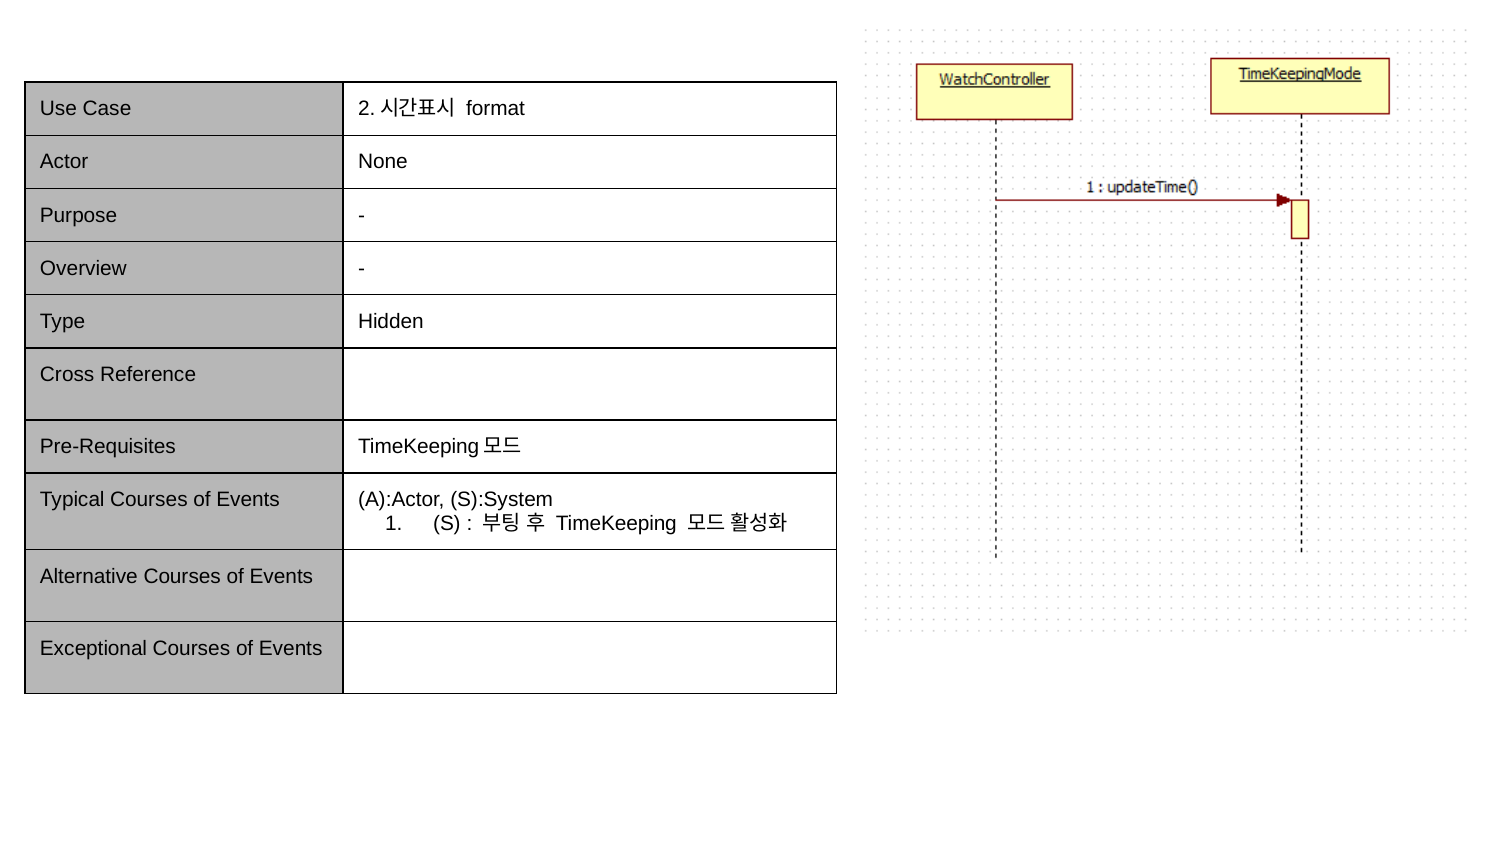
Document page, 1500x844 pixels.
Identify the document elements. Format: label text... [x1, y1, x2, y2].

table_header Use Case [26, 83, 342, 135]
table_cell Overview [26, 242, 342, 294]
table_header 2.시간표시 format [344, 83, 836, 135]
table_cell [344, 349, 836, 419]
table_cell Cross Reference [26, 349, 342, 419]
table_cell TimeKeeping모드 [344, 421, 836, 472]
table_cell - [344, 189, 836, 241]
table_cell Actor [26, 136, 342, 188]
table_cell Pre-Requisites [26, 421, 342, 472]
table_cell (A):Actor, (S):System (S) : 부팅 후 TimeKeeping 모드 활성화 [344, 474, 836, 549]
table_cell Exceptional Courses of Events [26, 622, 342, 693]
table_cell [344, 550, 836, 621]
table_cell None [344, 136, 836, 188]
table_cell - [344, 242, 836, 294]
picture [861, 24, 1476, 636]
table_cell Alternative Courses of Events [26, 550, 342, 621]
table_cell Hidden [344, 295, 836, 347]
table_cell Typical Courses of Events [26, 474, 342, 549]
table_cell Type [26, 295, 342, 347]
table_cell Purpose [26, 189, 342, 241]
table_cell [344, 622, 836, 693]
